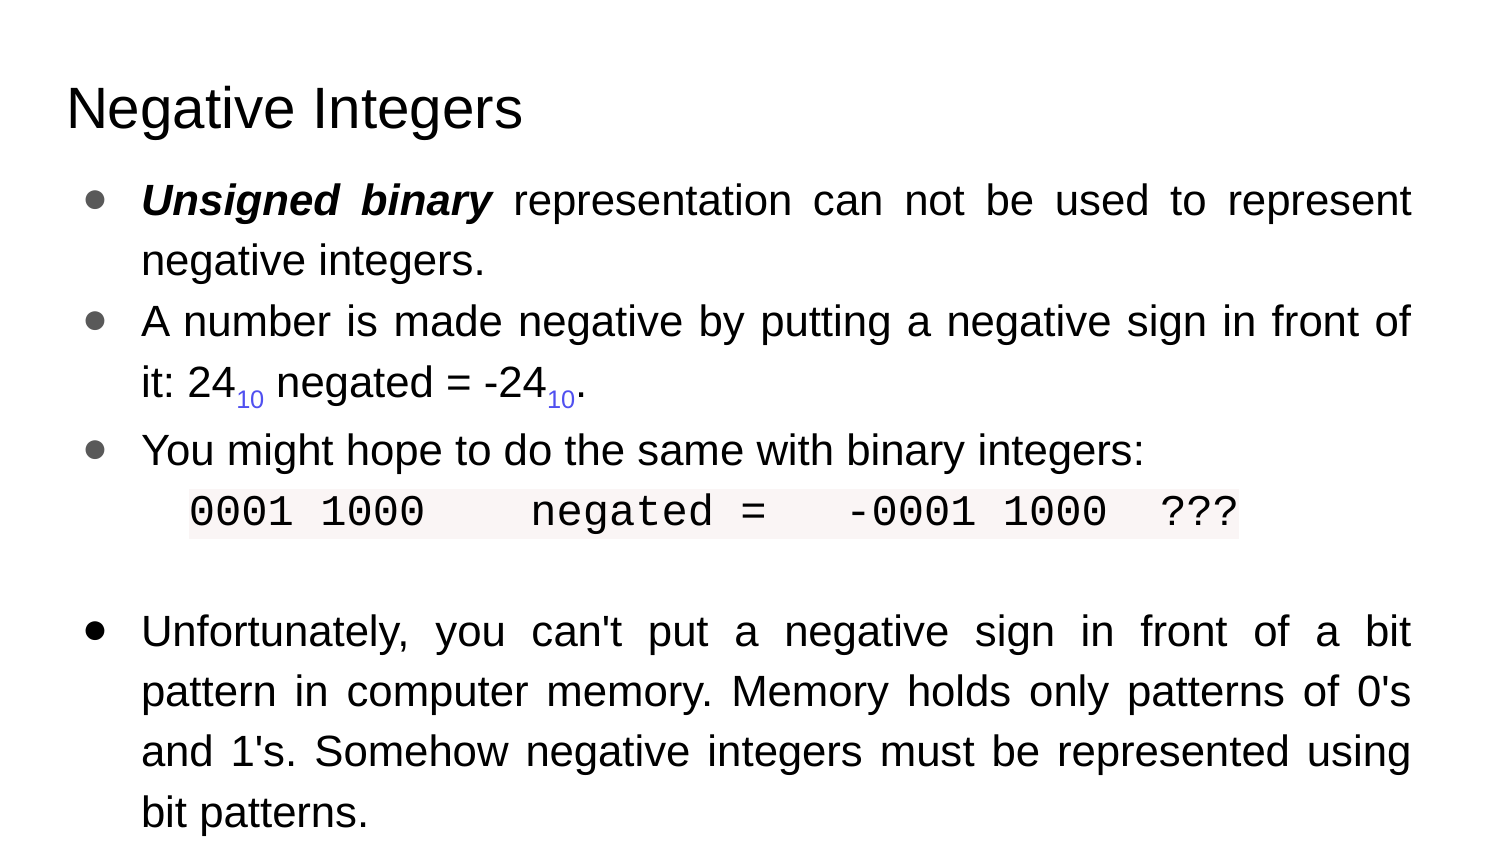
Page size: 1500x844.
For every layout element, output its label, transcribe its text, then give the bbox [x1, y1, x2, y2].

list Unsigned binary representation can not be used to represent negative integers. A number is made negative by putting a negative sign in front of it: 2410 negated = -2410. You might hope to do the same with binary integers: 0001 1000 negated = -0001 1000 ??? Unfortunately, you can't put a negative sign in front of a bit pattern in computer memory. Memory holds only patterns of 0's and 1's. Somehow negative integers must be represented using bit patterns. [51, 148, 1449, 783]
title Negative Integers [51, 54, 1449, 148]
